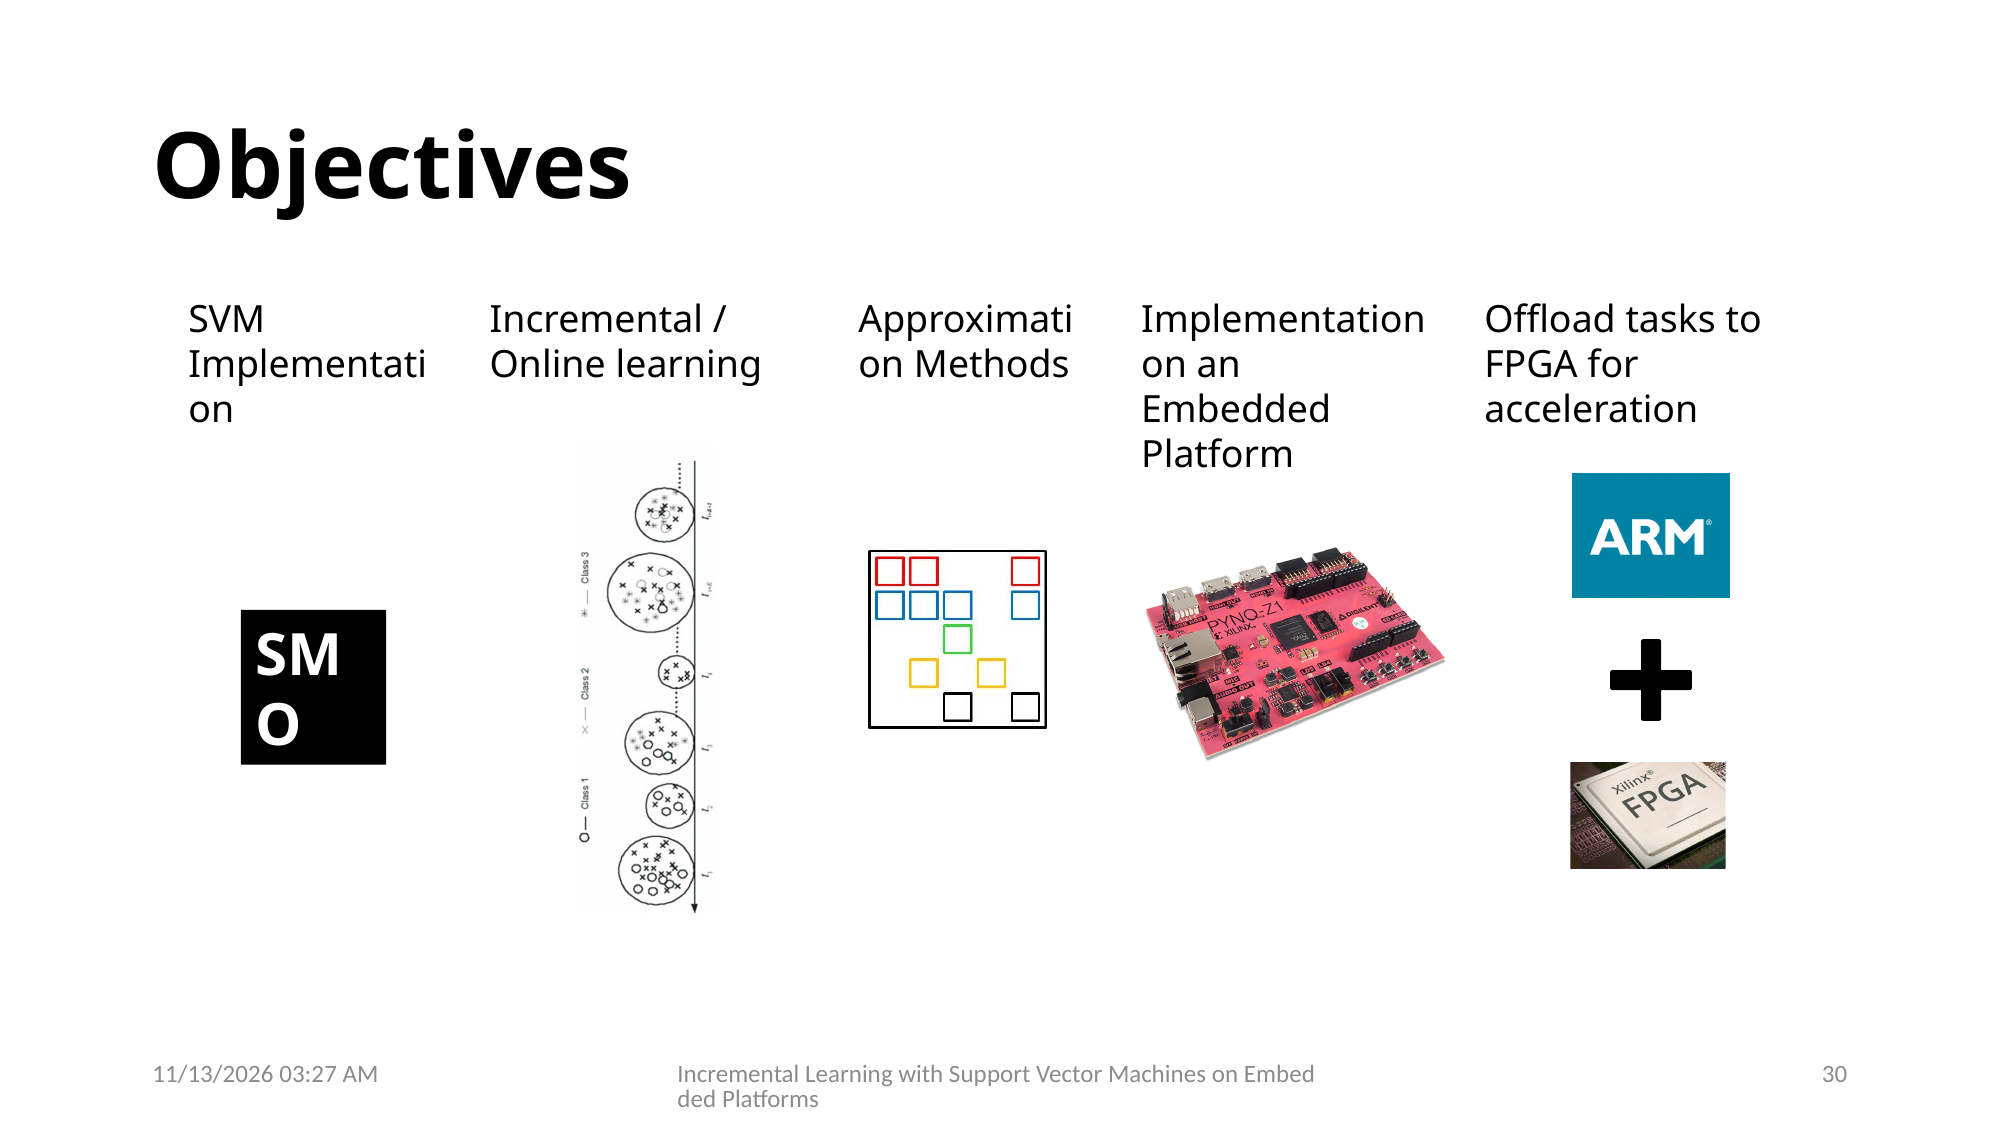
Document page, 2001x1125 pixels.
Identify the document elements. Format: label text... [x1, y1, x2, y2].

text_box Implementation on an Embedded Platform [1126, 287, 1450, 483]
picture [1140, 537, 1450, 769]
picture [1666, 520, 1703, 554]
text_box SVM Implementation [173, 287, 454, 438]
picture [1570, 762, 1726, 869]
text_box Approximation Methods [843, 287, 1104, 393]
slide_number 30 [1412, 1042, 1863, 1103]
title Objectives [137, 59, 1863, 278]
picture [1591, 520, 1628, 554]
picture [1633, 520, 1662, 554]
picture [413, 446, 1049, 914]
text_box SMO [240, 609, 387, 765]
footer Incremental Learning with Support Vector Machines on Embedded Platforms [662, 1042, 1338, 1103]
picture [1610, 639, 1692, 721]
text_box Offload tasks to FPGA for acceleration [1469, 287, 1833, 438]
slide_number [137, 1042, 588, 1103]
text_box Incremental / Online learning [474, 287, 821, 393]
